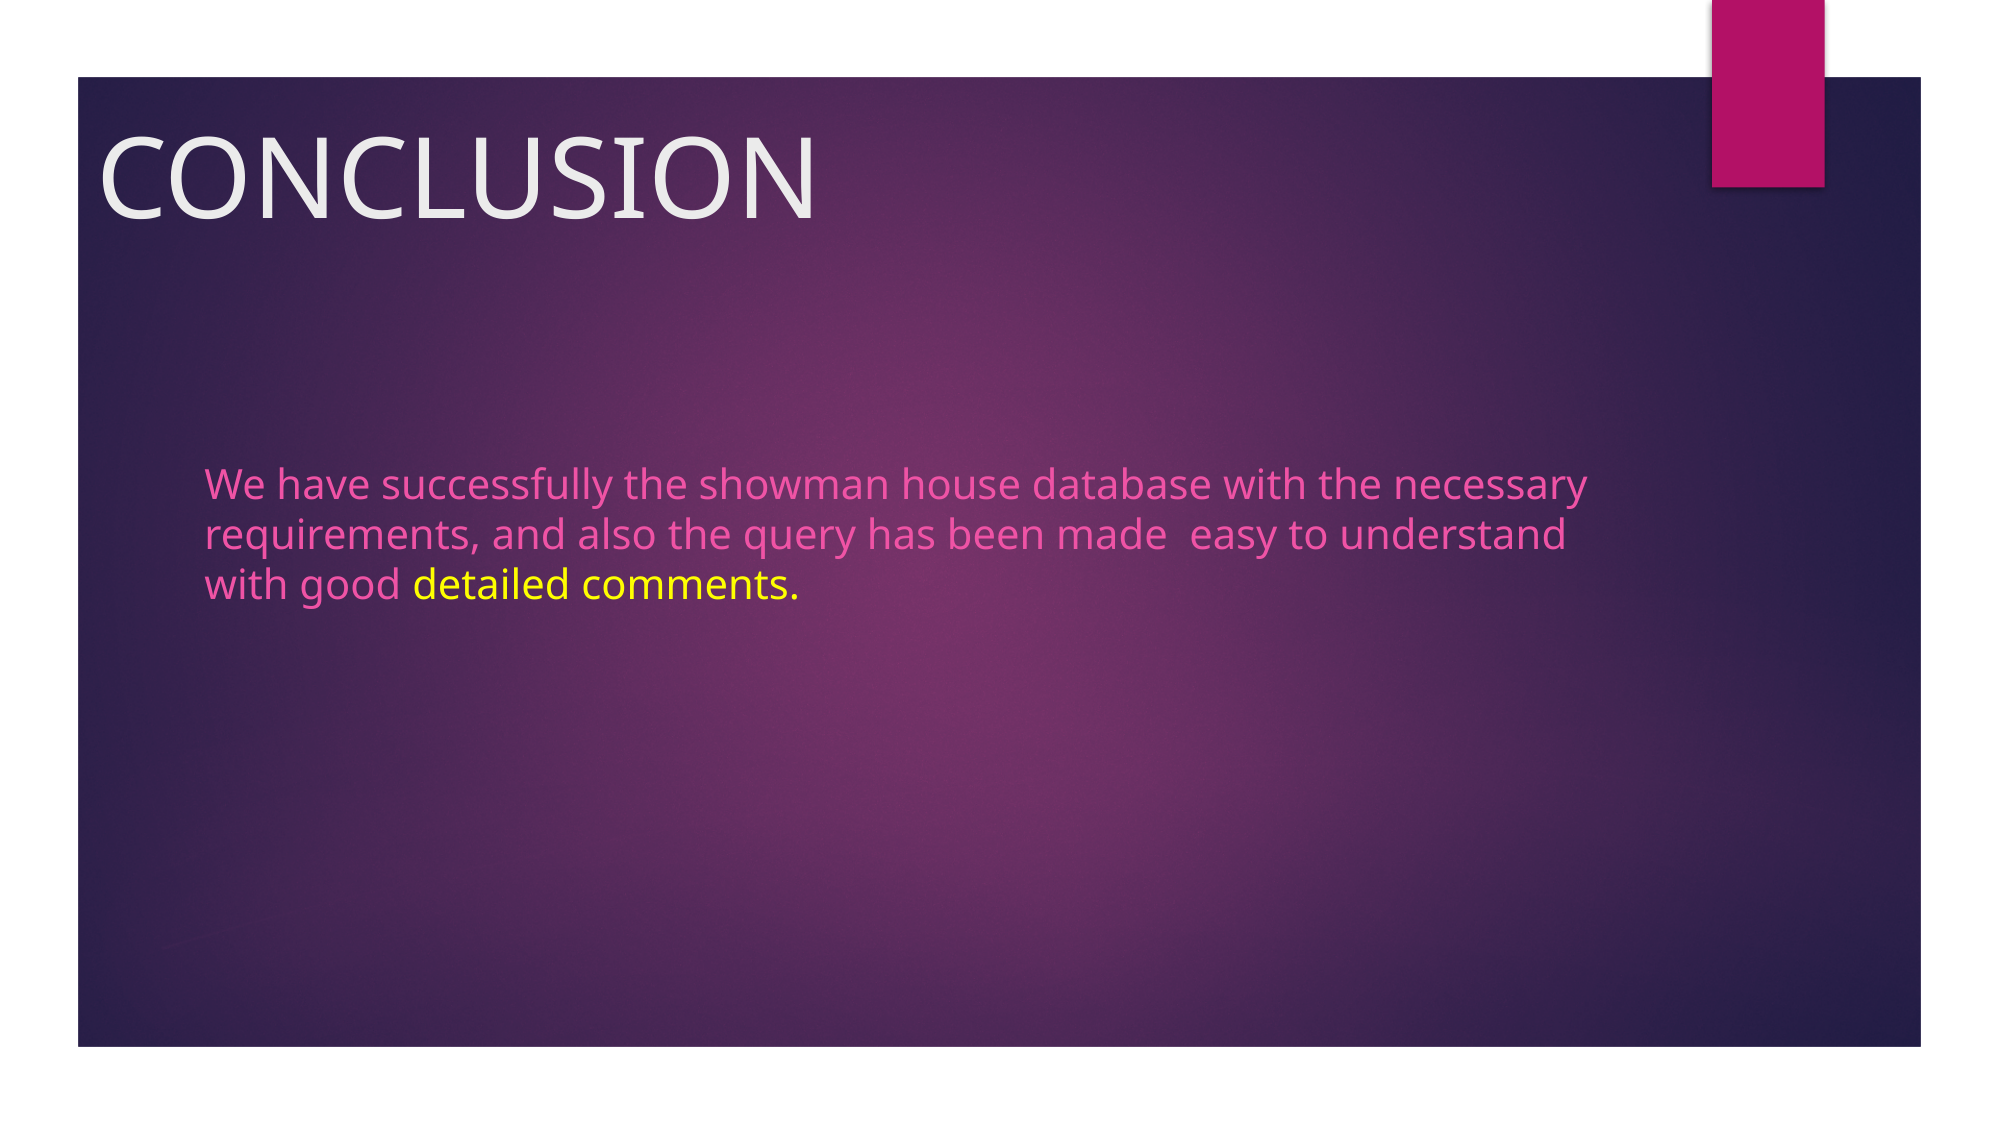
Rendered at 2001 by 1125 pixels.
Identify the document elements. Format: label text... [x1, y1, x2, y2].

title CONCLUSION [81, 81, 1529, 249]
subtitle We have successfully the showman house database with the necessary requirements, and also the query has been made easy to understand with good detailed comments. [189, 450, 1638, 792]
